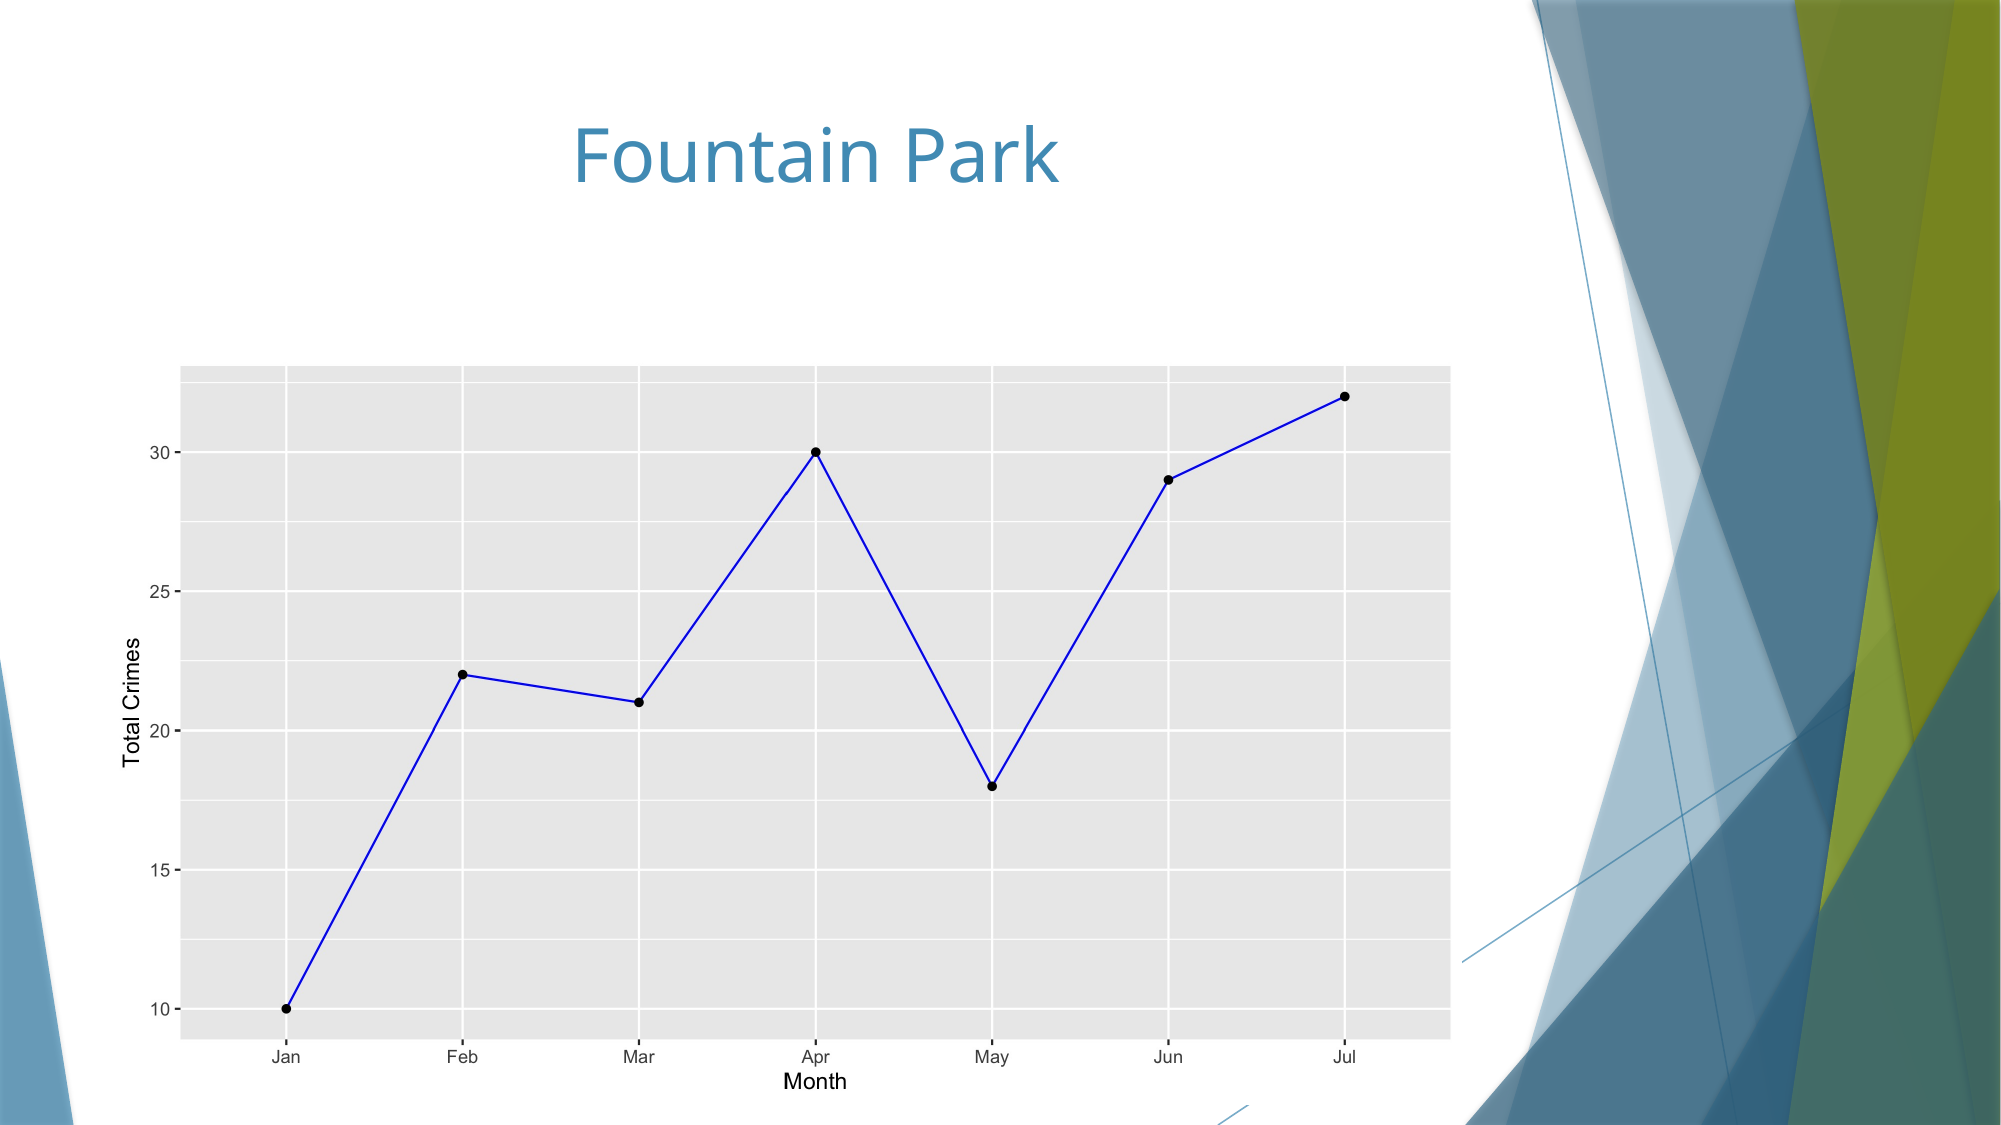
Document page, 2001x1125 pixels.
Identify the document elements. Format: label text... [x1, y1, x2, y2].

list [110, 353, 1462, 1105]
title Fountain Park [111, 99, 1522, 317]
